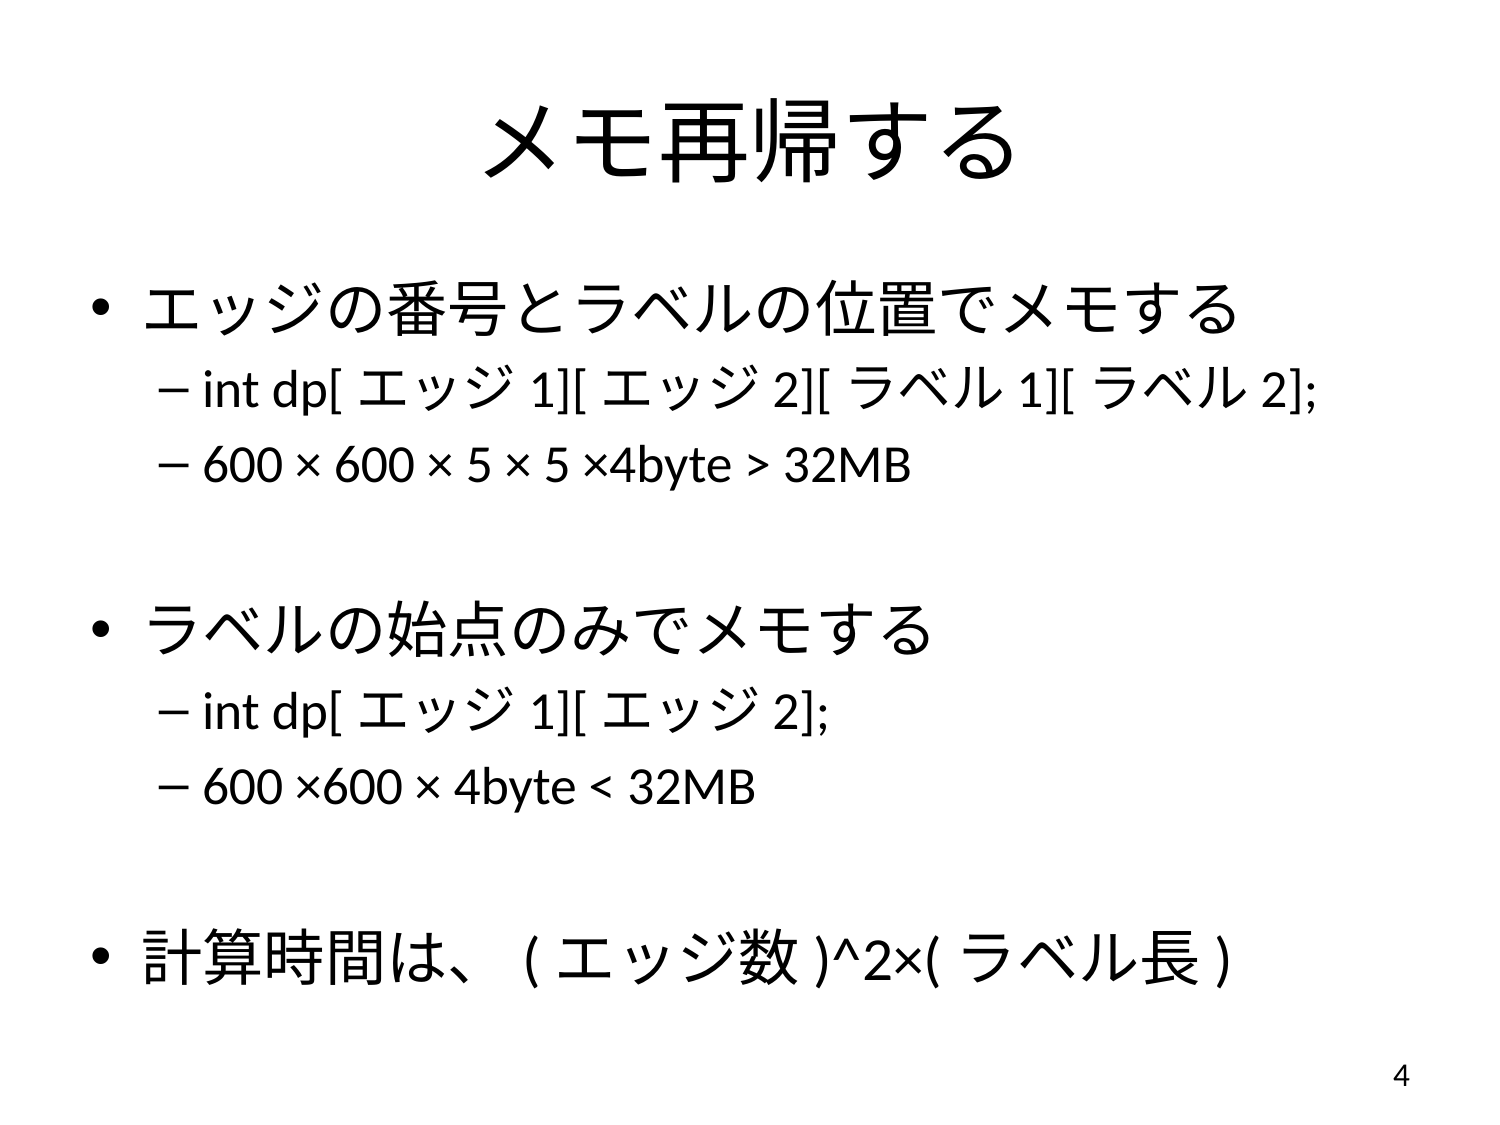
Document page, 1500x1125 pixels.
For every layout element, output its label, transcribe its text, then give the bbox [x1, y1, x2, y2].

list エッジの番号とラベルの位置でメモする int dp[エッジ1][エッジ2][ラベル1][ラベル2]; 600 × 600 × 5 × 5 ×4byte > 32MB ラベルの始点のみでメモする int dp[エッジ1][エッジ2]; 600 ×600 × 4byte < 32MB 計算時間は、(エッジ数)^2×(ラベル長) [75, 262, 1425, 1005]
title メモ再帰する [75, 45, 1425, 233]
slide_number 4 [1074, 1042, 1425, 1103]
